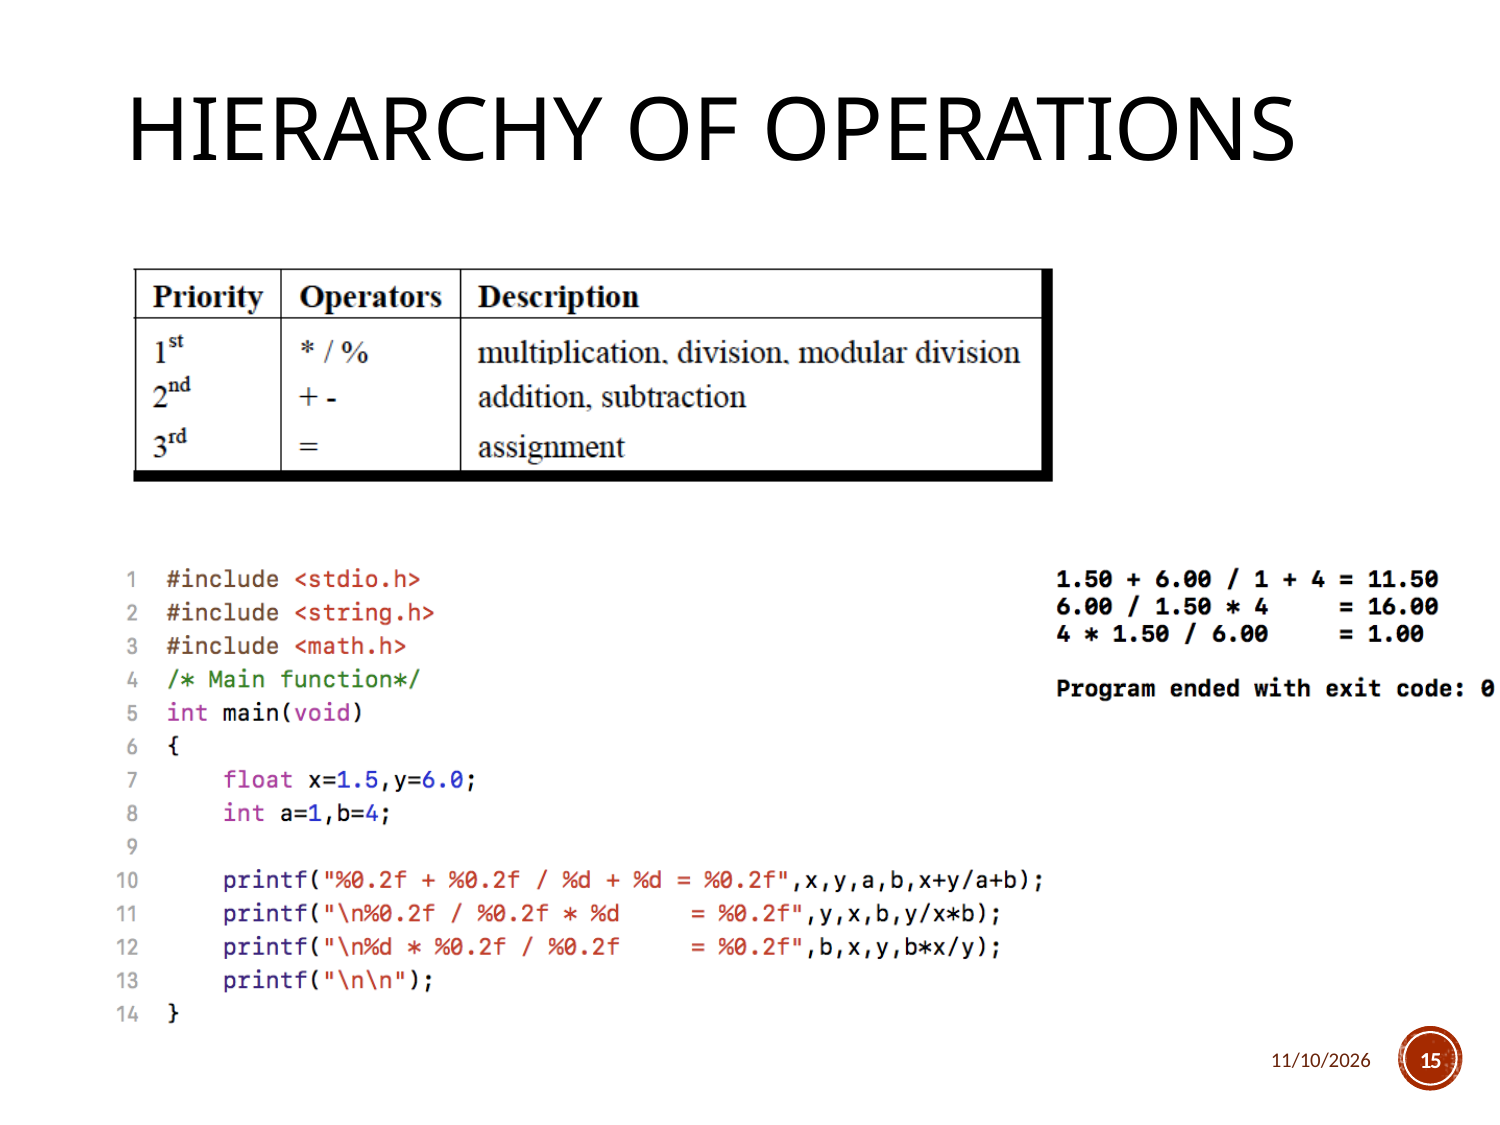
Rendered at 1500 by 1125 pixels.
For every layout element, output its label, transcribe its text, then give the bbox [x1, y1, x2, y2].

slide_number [982, 1028, 1386, 1089]
slide_number 15 [1391, 1028, 1471, 1089]
picture [110, 562, 1500, 1030]
title Hierarchy of operations [110, 0, 1386, 264]
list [131, 267, 1061, 487]
